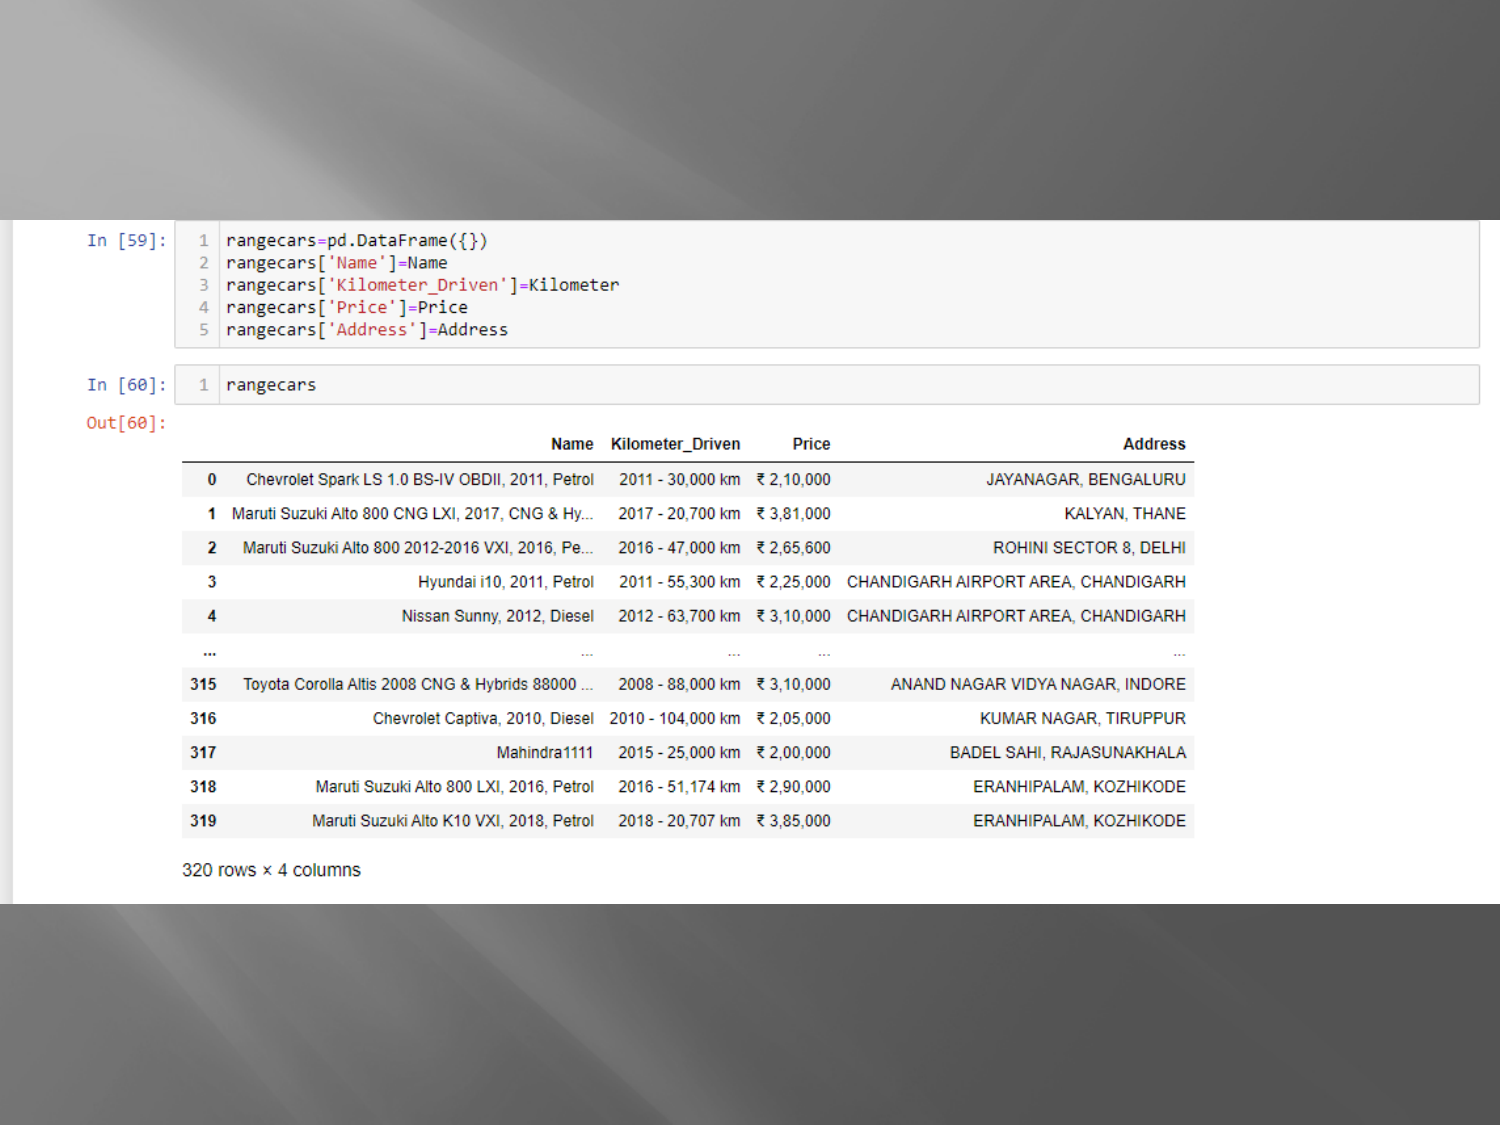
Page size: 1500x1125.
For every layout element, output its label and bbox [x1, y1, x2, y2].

picture [0, 220, 1500, 905]
